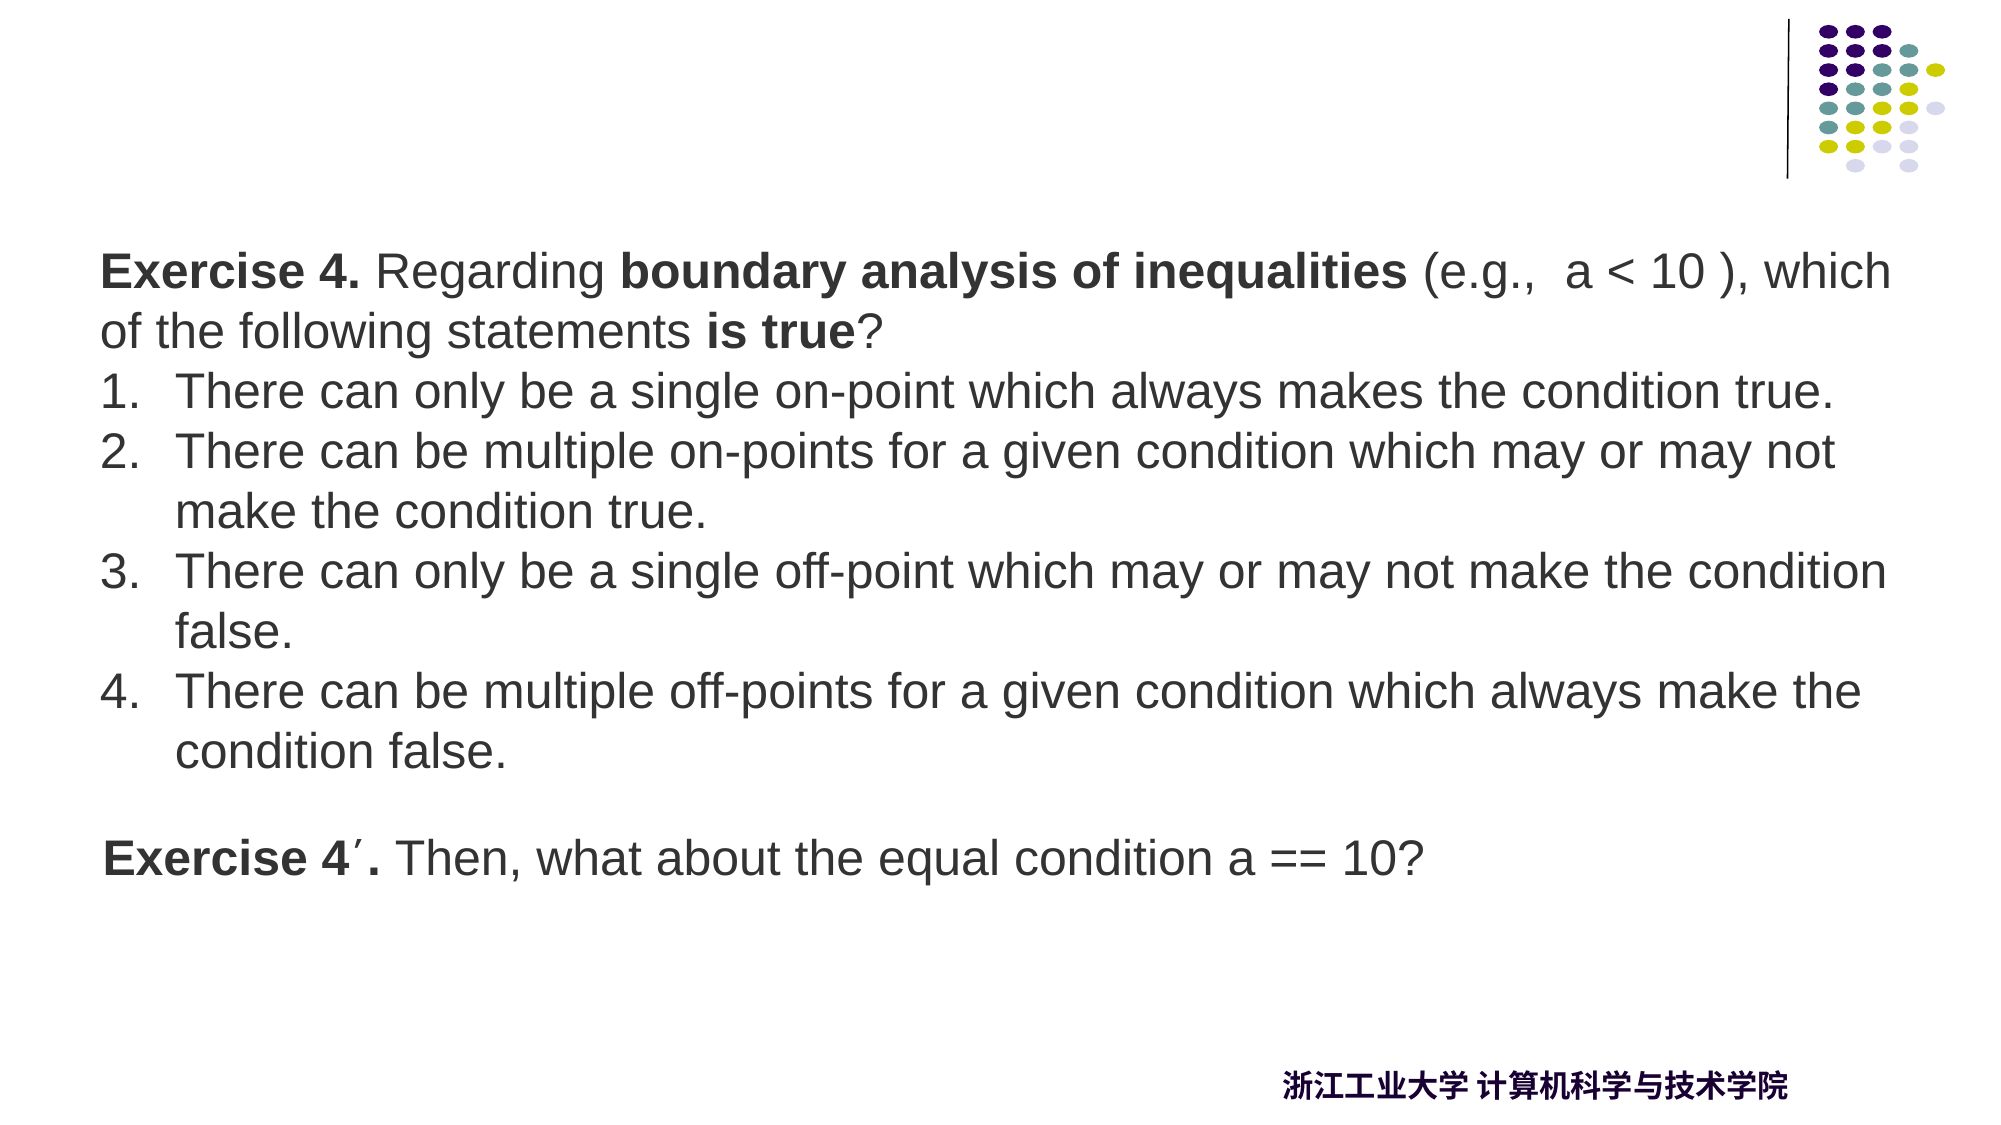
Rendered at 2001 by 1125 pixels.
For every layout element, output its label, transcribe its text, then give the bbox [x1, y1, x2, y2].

text_box Exercise 4’. Then, what about the equal condition a == 10? [102, 825, 1898, 908]
list Exercise 4. Regarding boundary analysis of inequalities (e.g., a < 10 ), which of the following statements is true? There can only be a single on-point which always makes the condition true. There can be multiple on-points for a given condition which may or may not make the condition true. There can only be a single off-point which may or may not make the condition false. There can be multiple off-points for a given condition which always make the condition false. [99, 189, 1896, 850]
